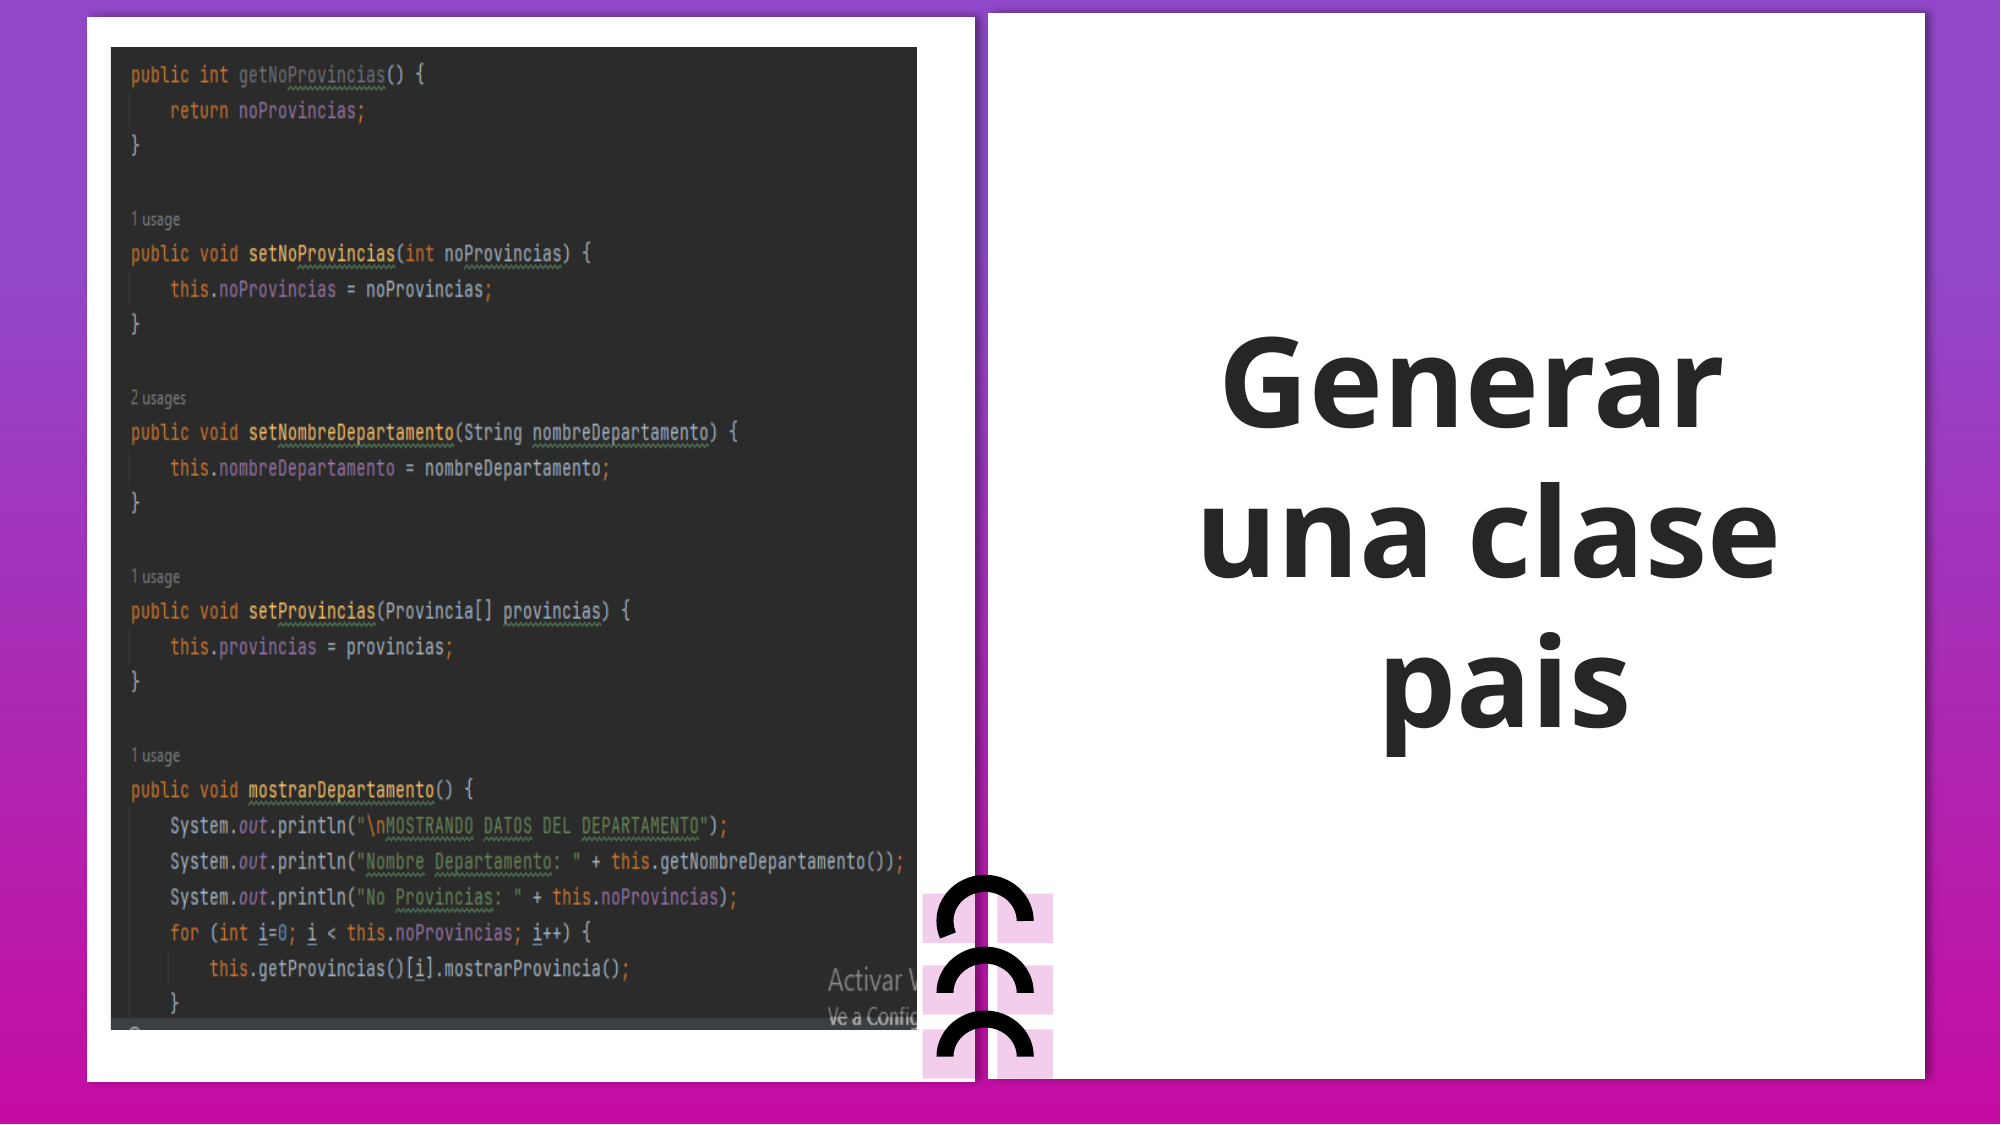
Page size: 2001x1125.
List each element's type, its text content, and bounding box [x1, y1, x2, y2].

text_box [0, 0, 2000, 1125]
text_box [85, 16, 922, 1084]
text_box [922, 5, 1054, 1103]
text_box Generar una clase pais [1180, 145, 1797, 760]
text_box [922, 429, 1053, 880]
picture [110, 47, 917, 1030]
text_box ​ [1054, 12, 1927, 1080]
